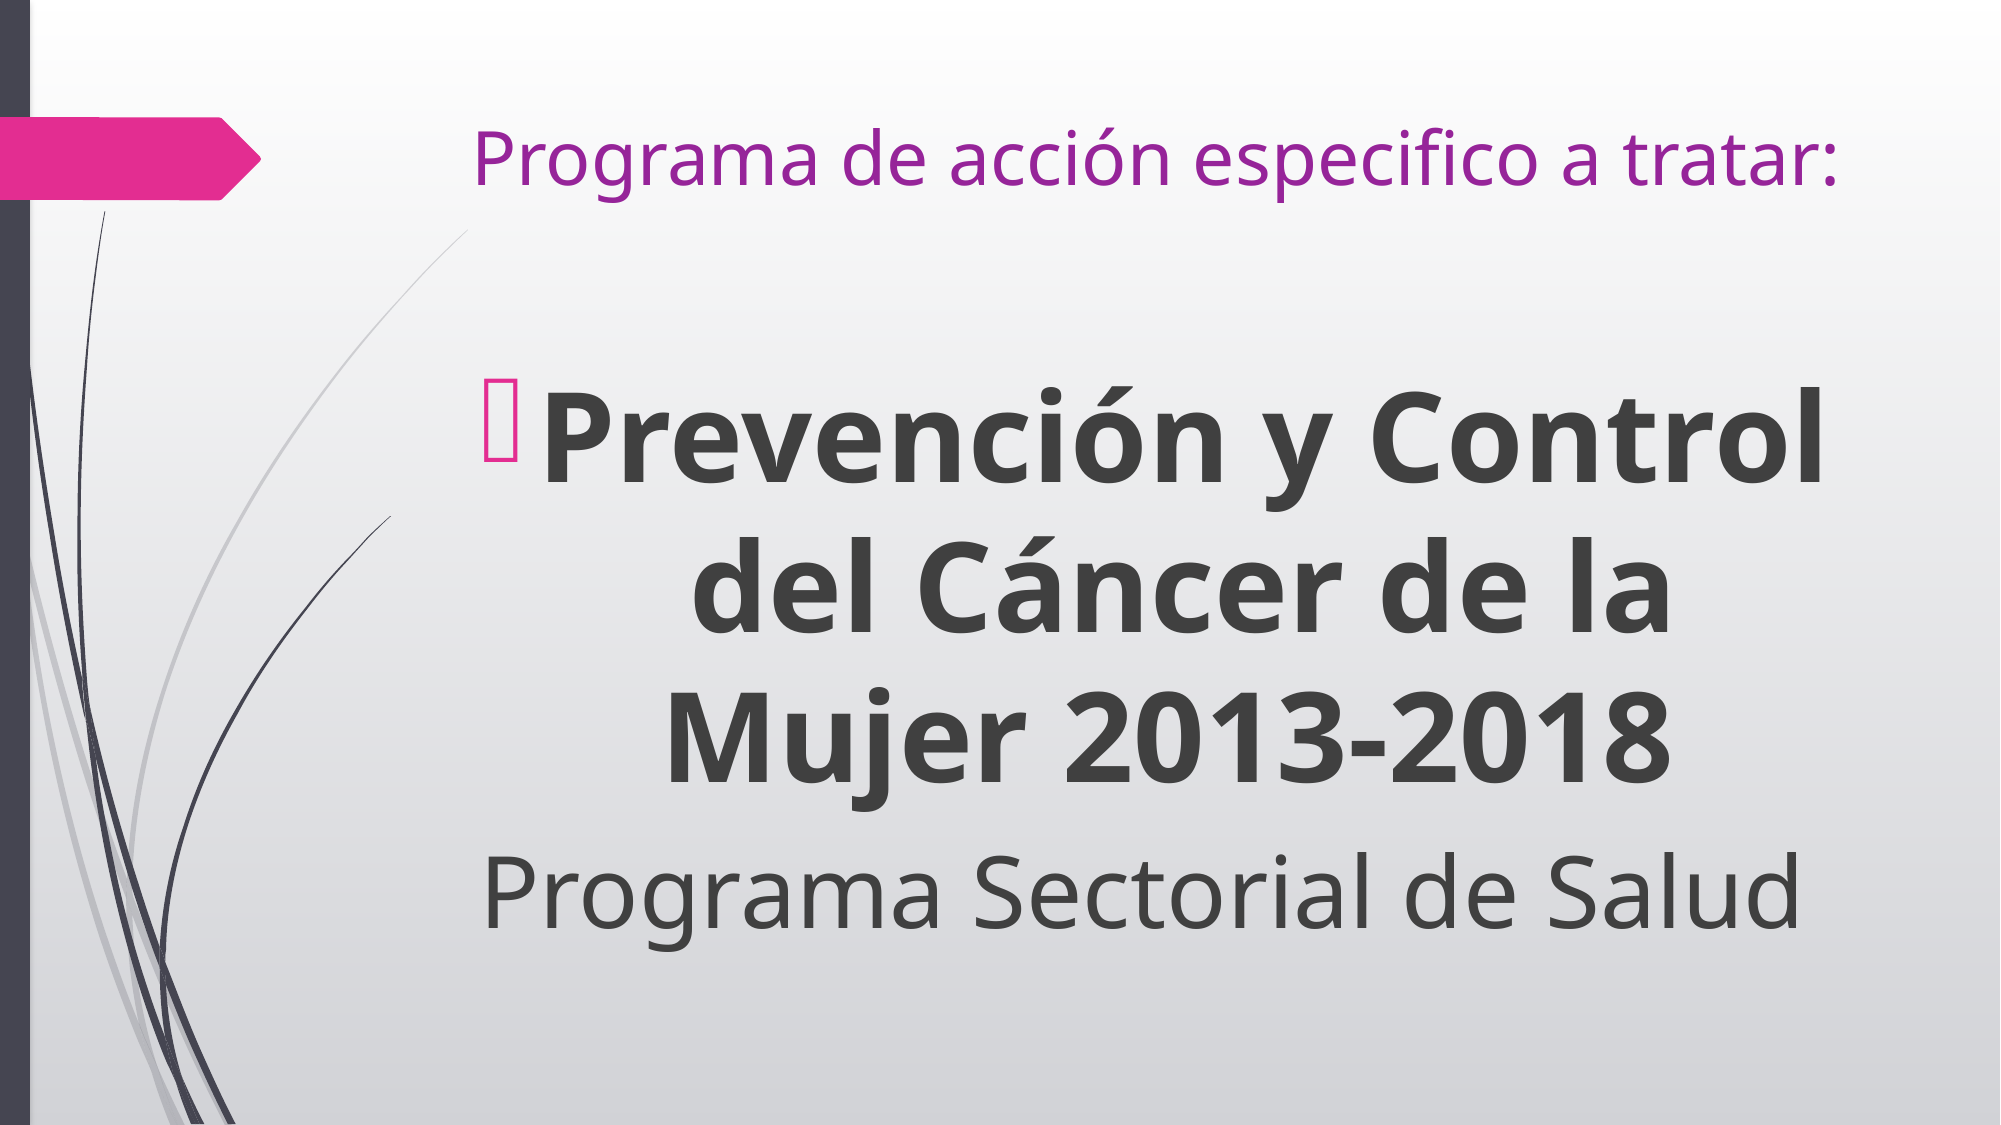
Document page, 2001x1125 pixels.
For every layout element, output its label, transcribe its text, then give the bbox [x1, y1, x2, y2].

list Prevención y Control del Cáncer de la Mujer 2013-2018 Programa Sectorial de Salud [424, 350, 1888, 970]
title Programa de acción especifico a tratar: [425, 102, 1888, 313]
